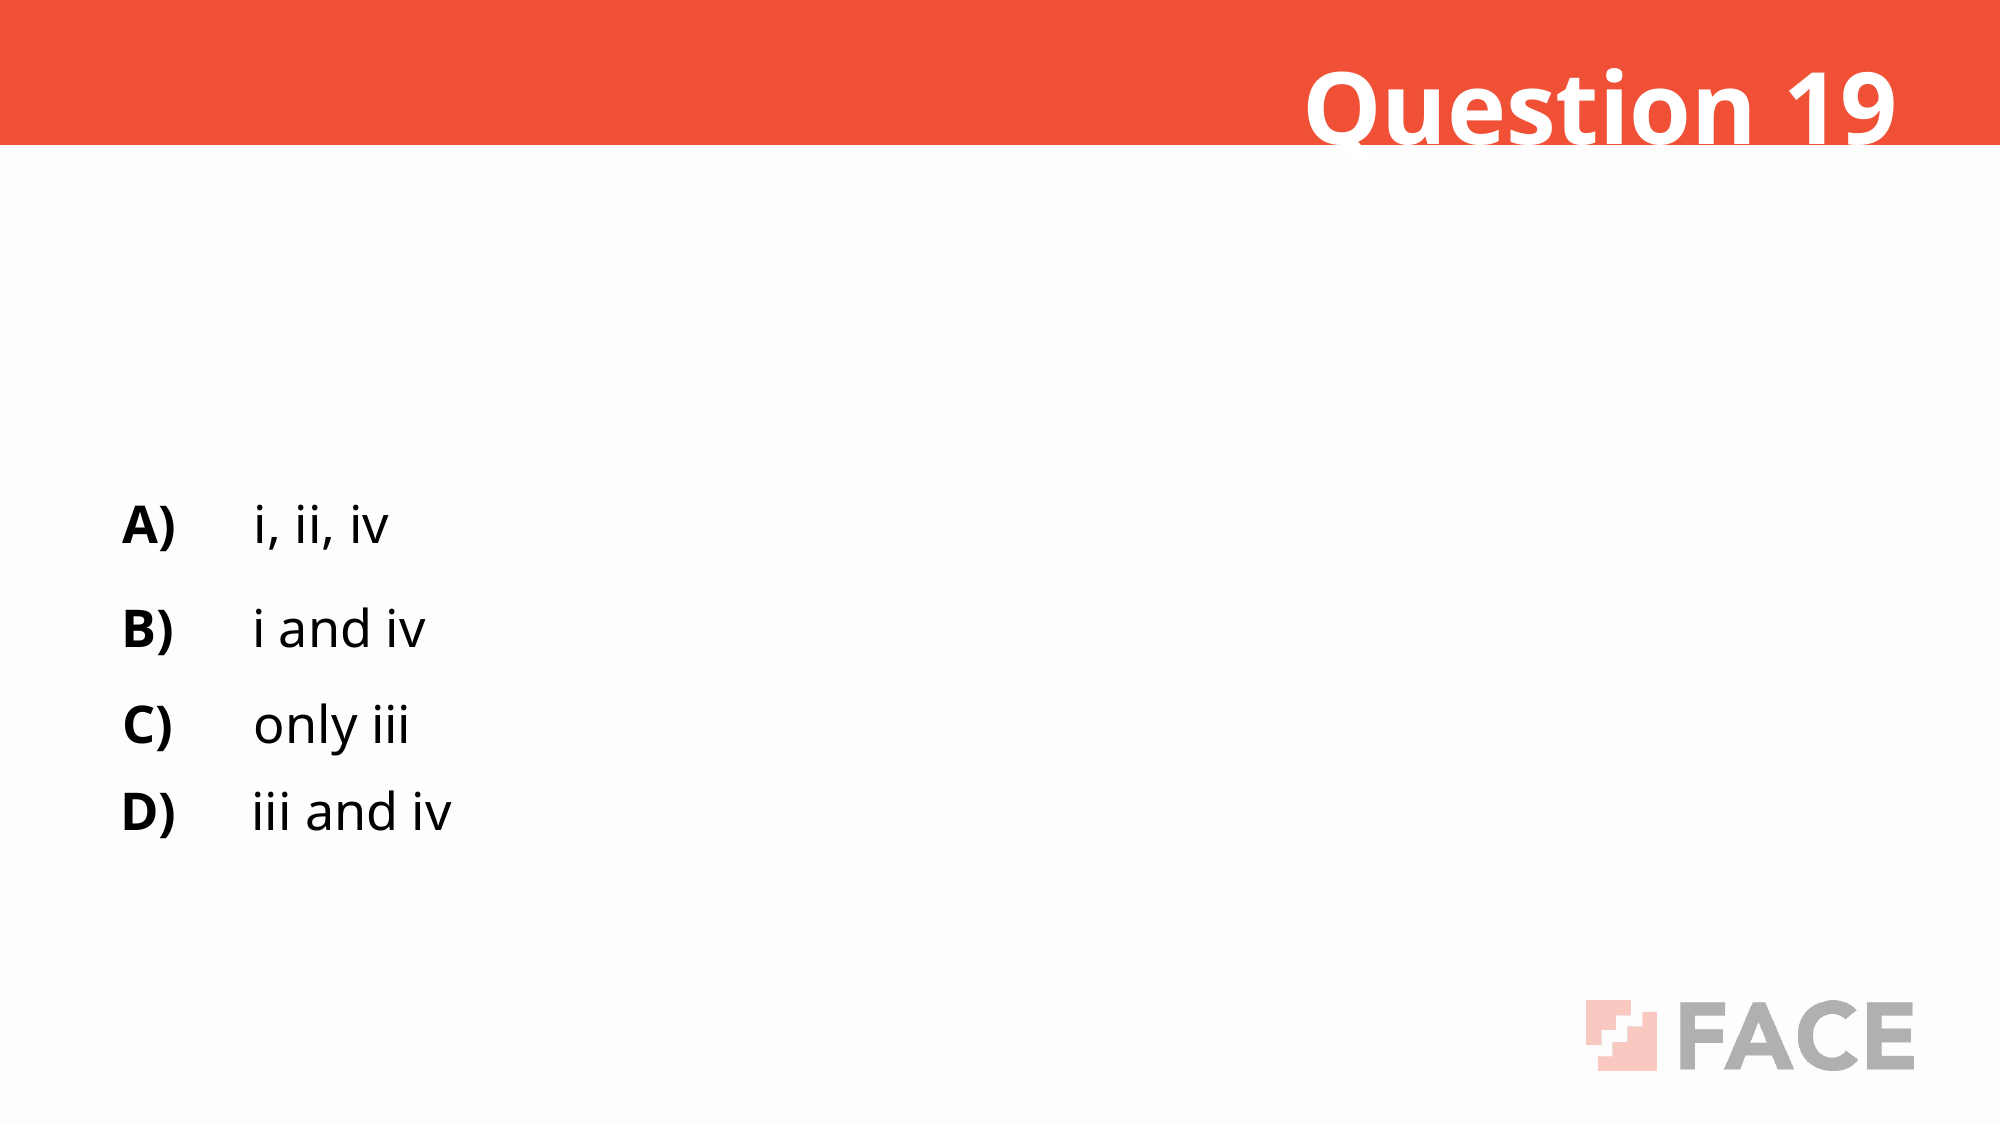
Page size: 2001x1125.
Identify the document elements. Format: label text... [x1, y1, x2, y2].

text_box [0, 0, 2000, 147]
text_box i, ii, iv [238, 484, 1893, 562]
text_box C) [107, 684, 223, 762]
text_box iii and iv [236, 771, 1893, 849]
text_box B) [106, 587, 221, 665]
text_box D) [105, 771, 220, 849]
text_box only iii [238, 684, 1896, 762]
picture [1586, 1000, 1914, 1072]
text_box A) [107, 484, 222, 562]
text_box i and iv [237, 587, 1894, 665]
text_box Question 19 [638, 37, 1914, 173]
